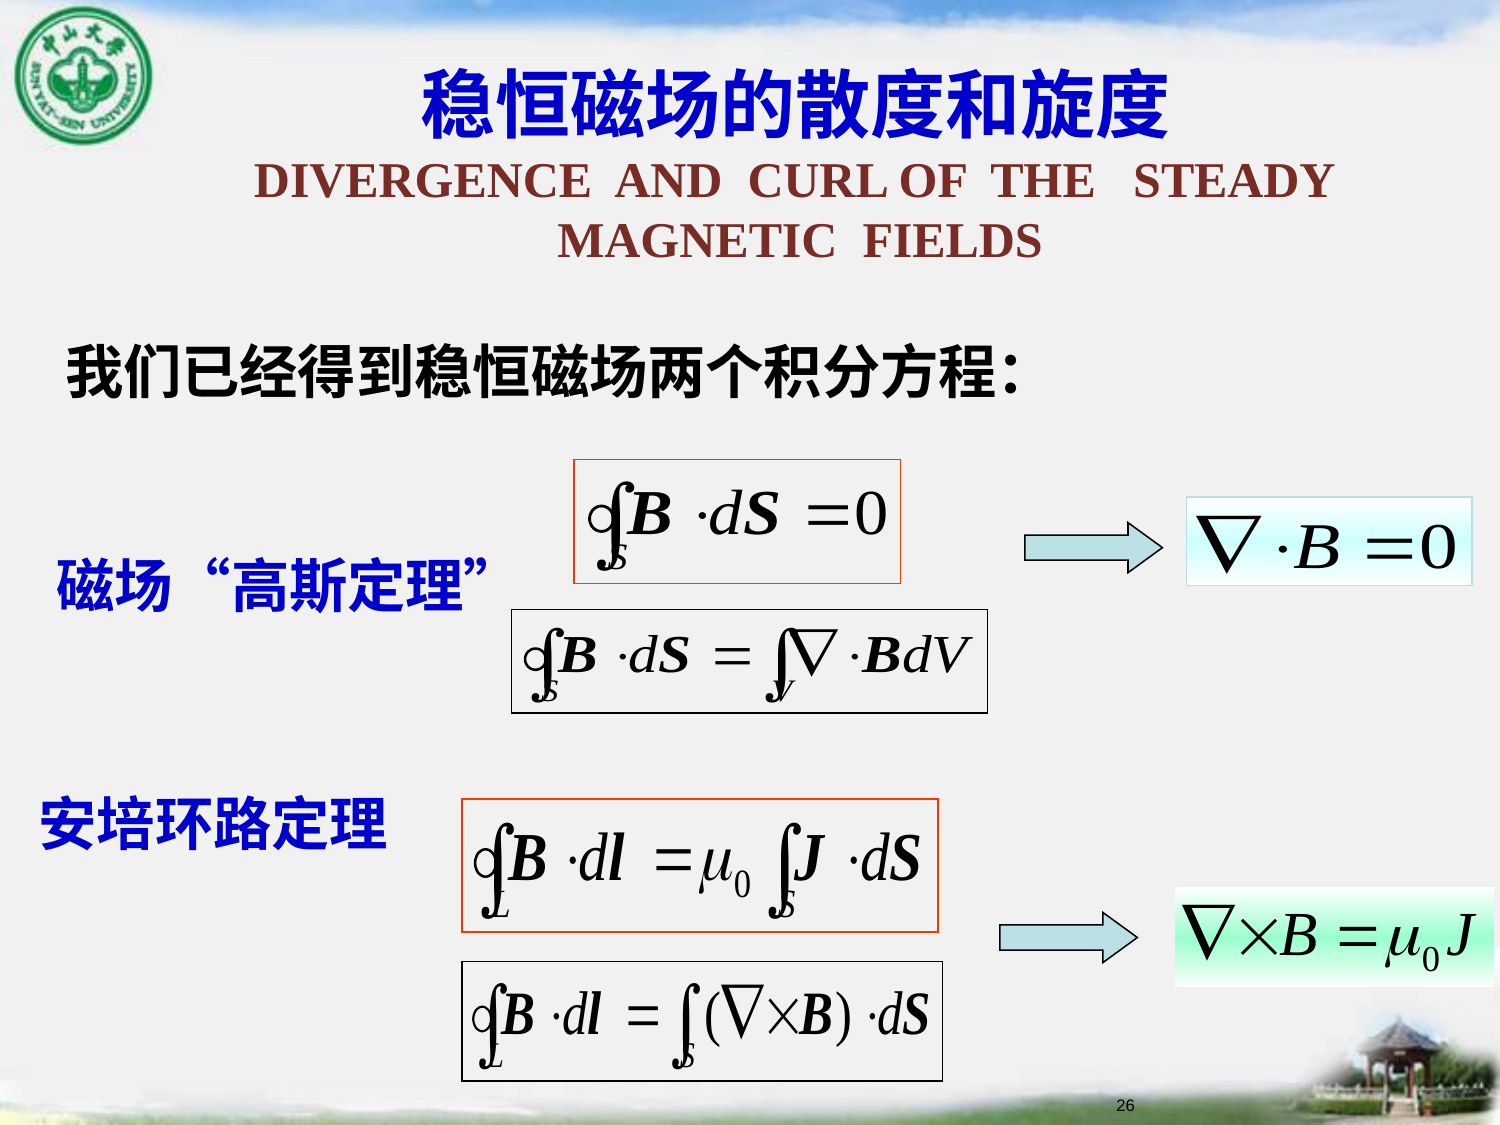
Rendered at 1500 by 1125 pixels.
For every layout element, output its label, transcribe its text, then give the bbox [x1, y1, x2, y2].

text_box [574, 459, 901, 583]
text_box 安培环路定理 [23, 779, 403, 865]
text_box [1024, 522, 1163, 573]
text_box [1187, 497, 1472, 585]
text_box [512, 609, 988, 713]
picture [0, 0, 1500, 1125]
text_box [462, 962, 942, 1081]
text_box [999, 912, 1138, 963]
slide_number 26 [1012, 1087, 1151, 1125]
title 稳恒磁场的散度和旋度 DIVERGENCE AND CURL OF THE STEADY MAGNETIC FIELDS [174, 50, 1425, 275]
text_box 磁场“高斯定理” [41, 514, 538, 627]
subtitle 我们已经得到稳恒磁场两个积分方程： [50, 299, 1438, 427]
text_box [1174, 887, 1495, 987]
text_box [462, 799, 938, 932]
